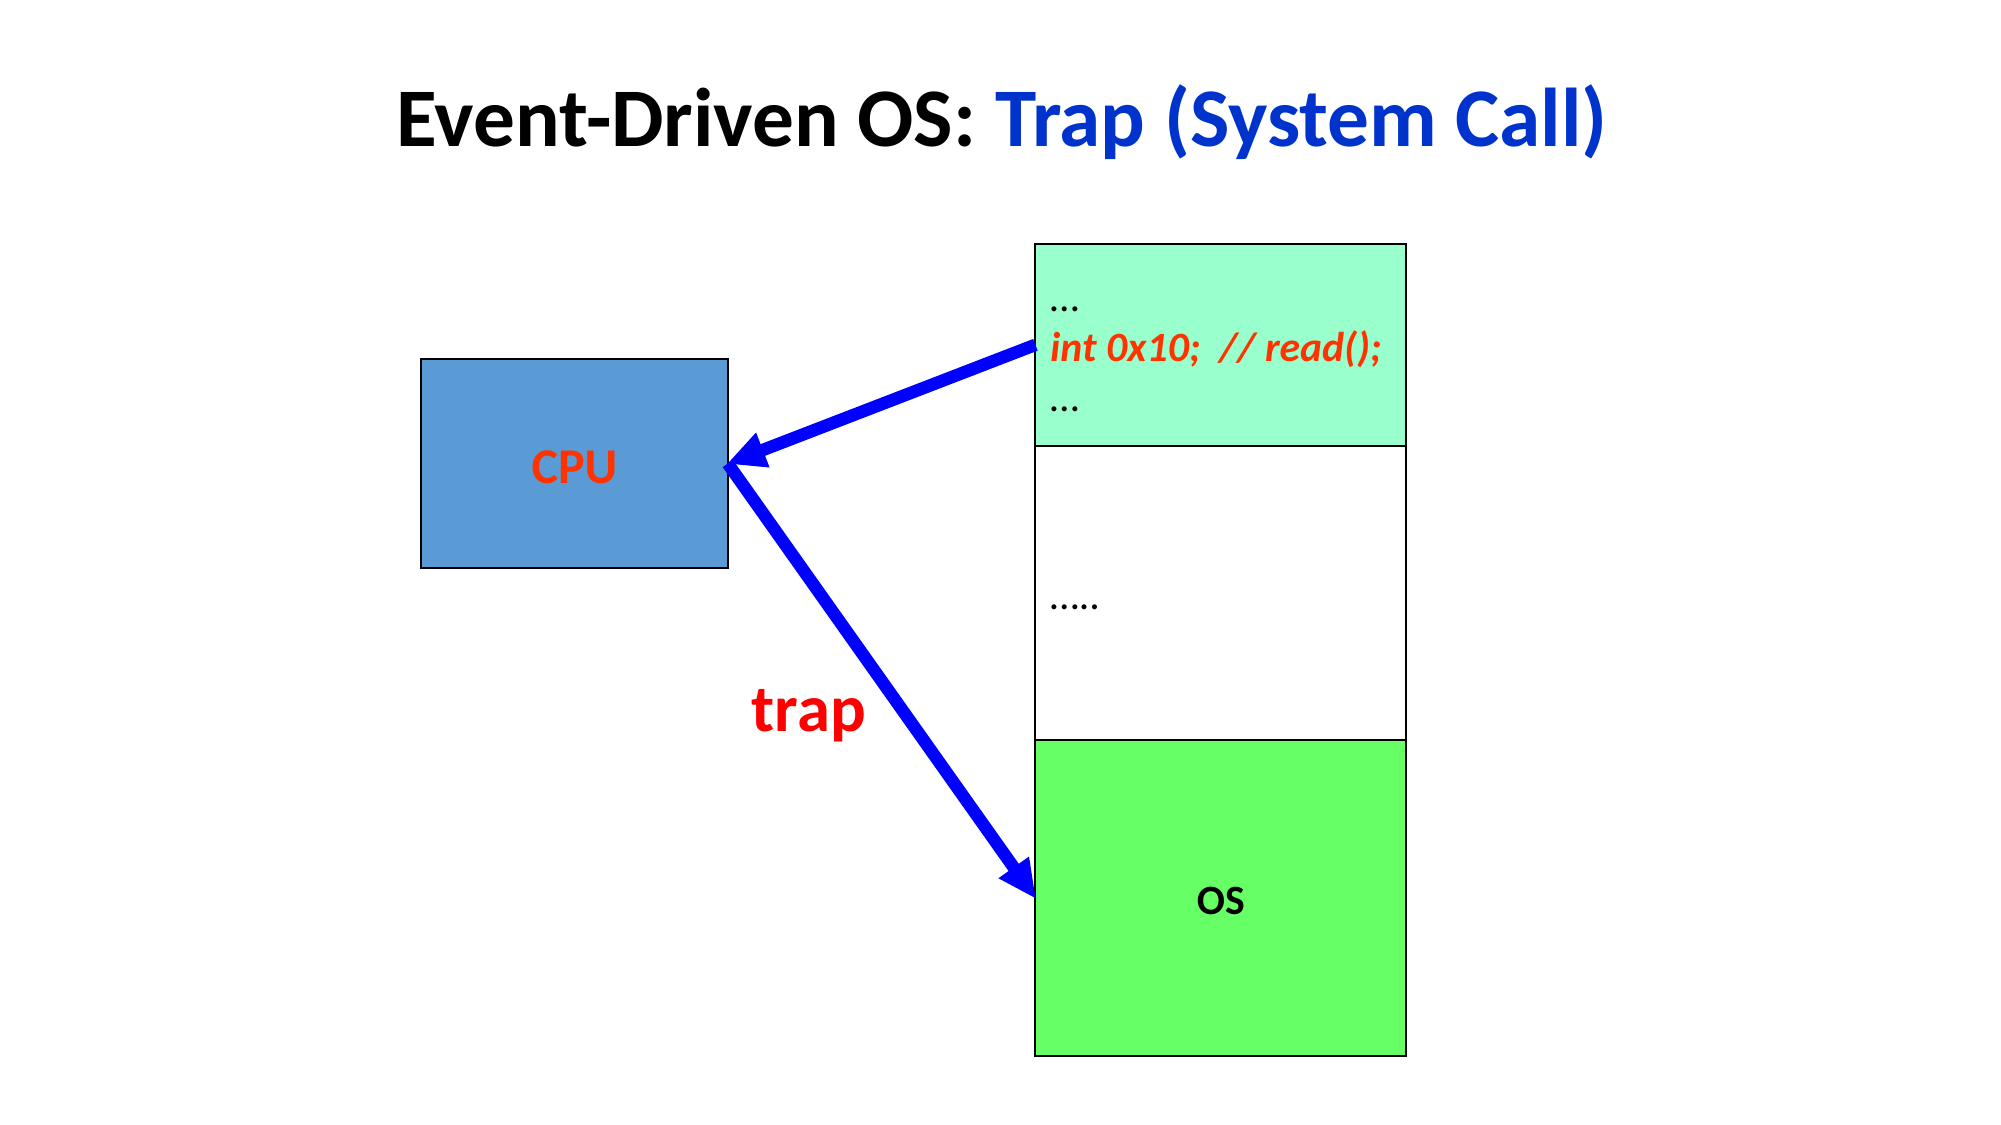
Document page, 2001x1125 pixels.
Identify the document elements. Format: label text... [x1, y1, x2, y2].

text_box … int 0x10; // read(); … [1035, 243, 1407, 446]
text_box OS [1035, 740, 1407, 1057]
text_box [727, 463, 1036, 899]
title Event-Driven OS: Trap (System Call) [102, 18, 1903, 207]
text_box CPU [421, 358, 722, 568]
text_box ….. [1040, 446, 1407, 740]
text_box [727, 344, 1036, 462]
